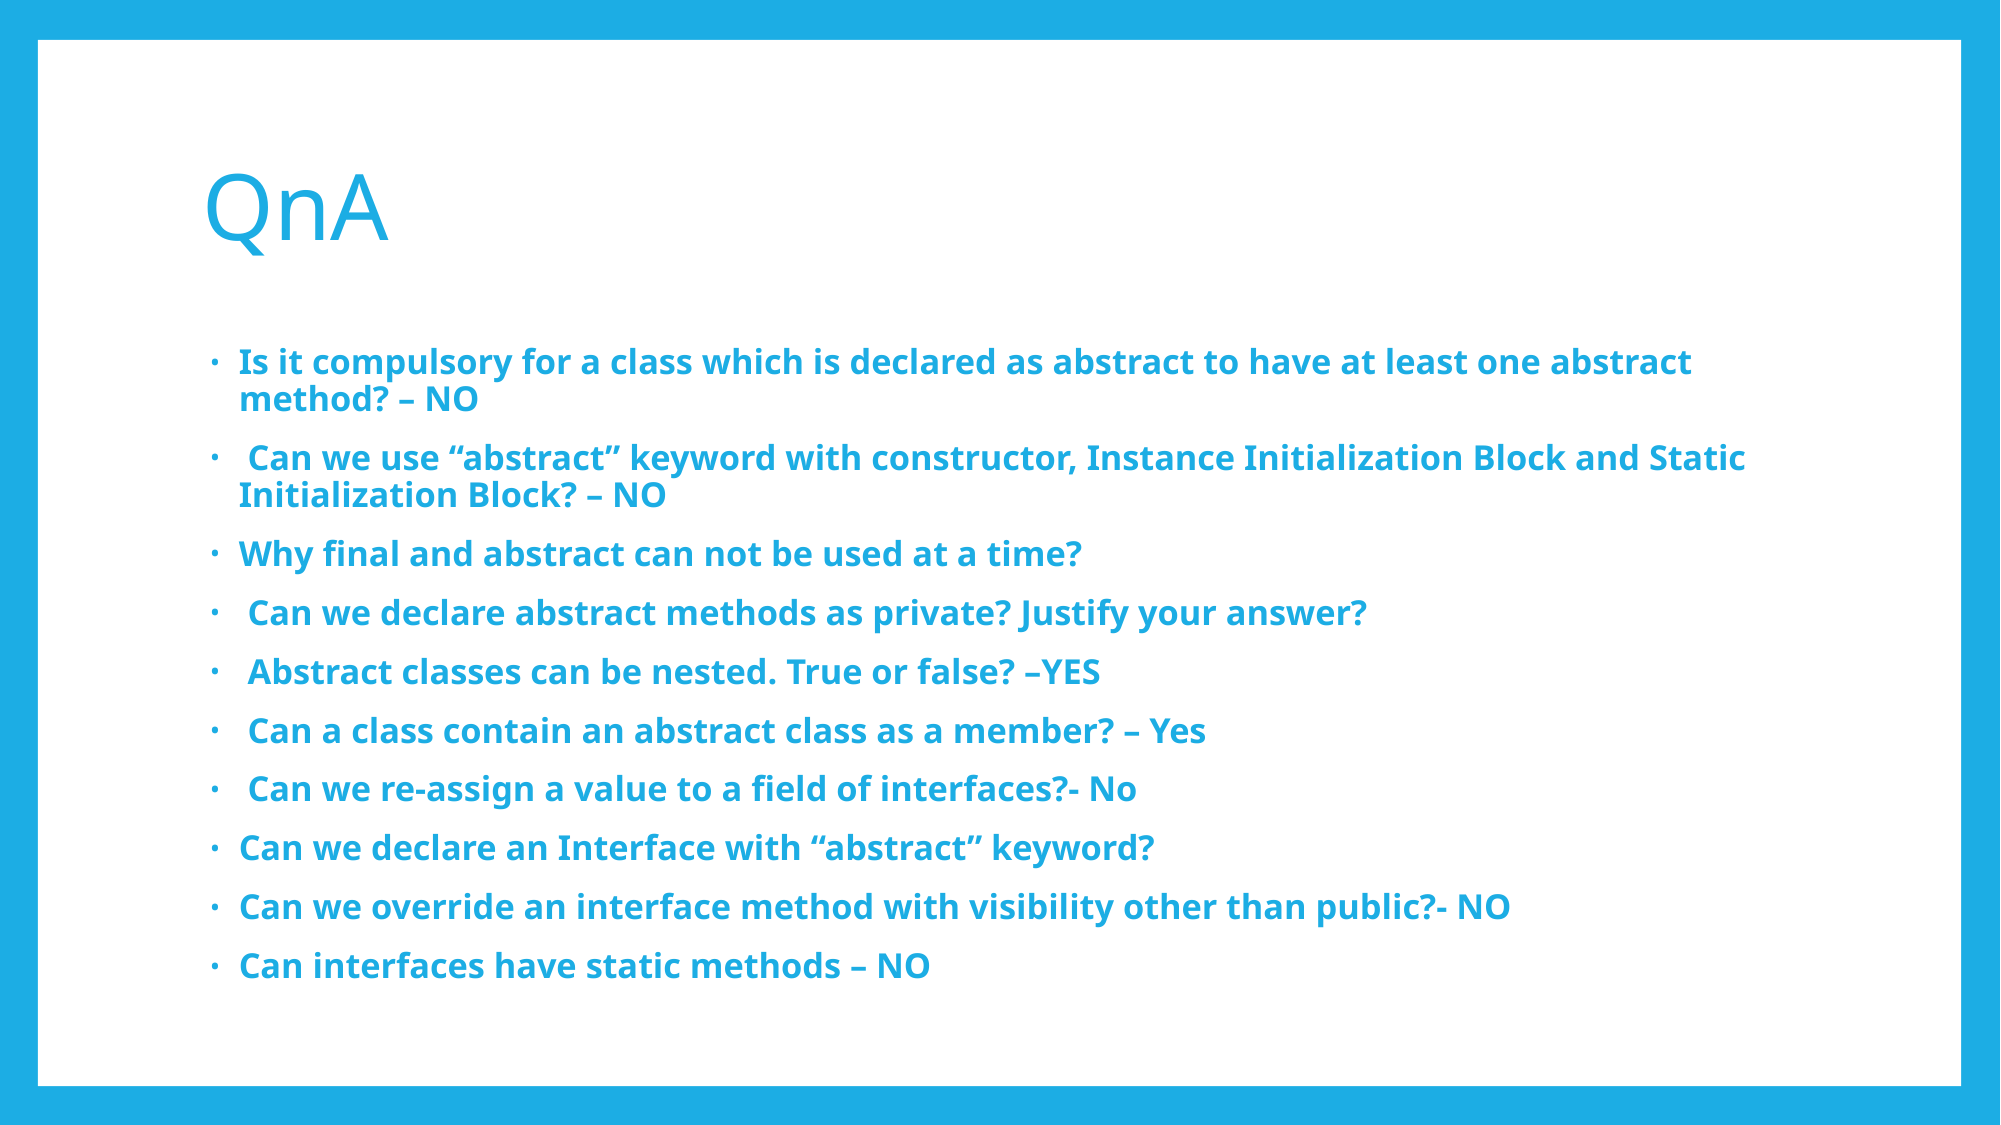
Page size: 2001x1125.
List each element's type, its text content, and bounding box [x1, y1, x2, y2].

title QnA [187, 99, 1808, 323]
list Is it compulsory for a class which is declared as abstract to have at least one abstract method? – NO Can we use “abstract” keyword with constructor, Instance Initialization Block and Static Initialization Block? – NO Why final and abstract can not be used at a time? Can we declare abstract methods as private? Justify your answer? Abstract classes can be nested. True or false? –YES Can a class contain an abstract class as a member? – Yes Can we re-assign a value to a field of interfaces?- No Can we declare an Interface with “abstract” keyword? Can we override an interface method with visibility other than public?- NO Can interfaces have static methods – NO [187, 337, 1808, 1000]
